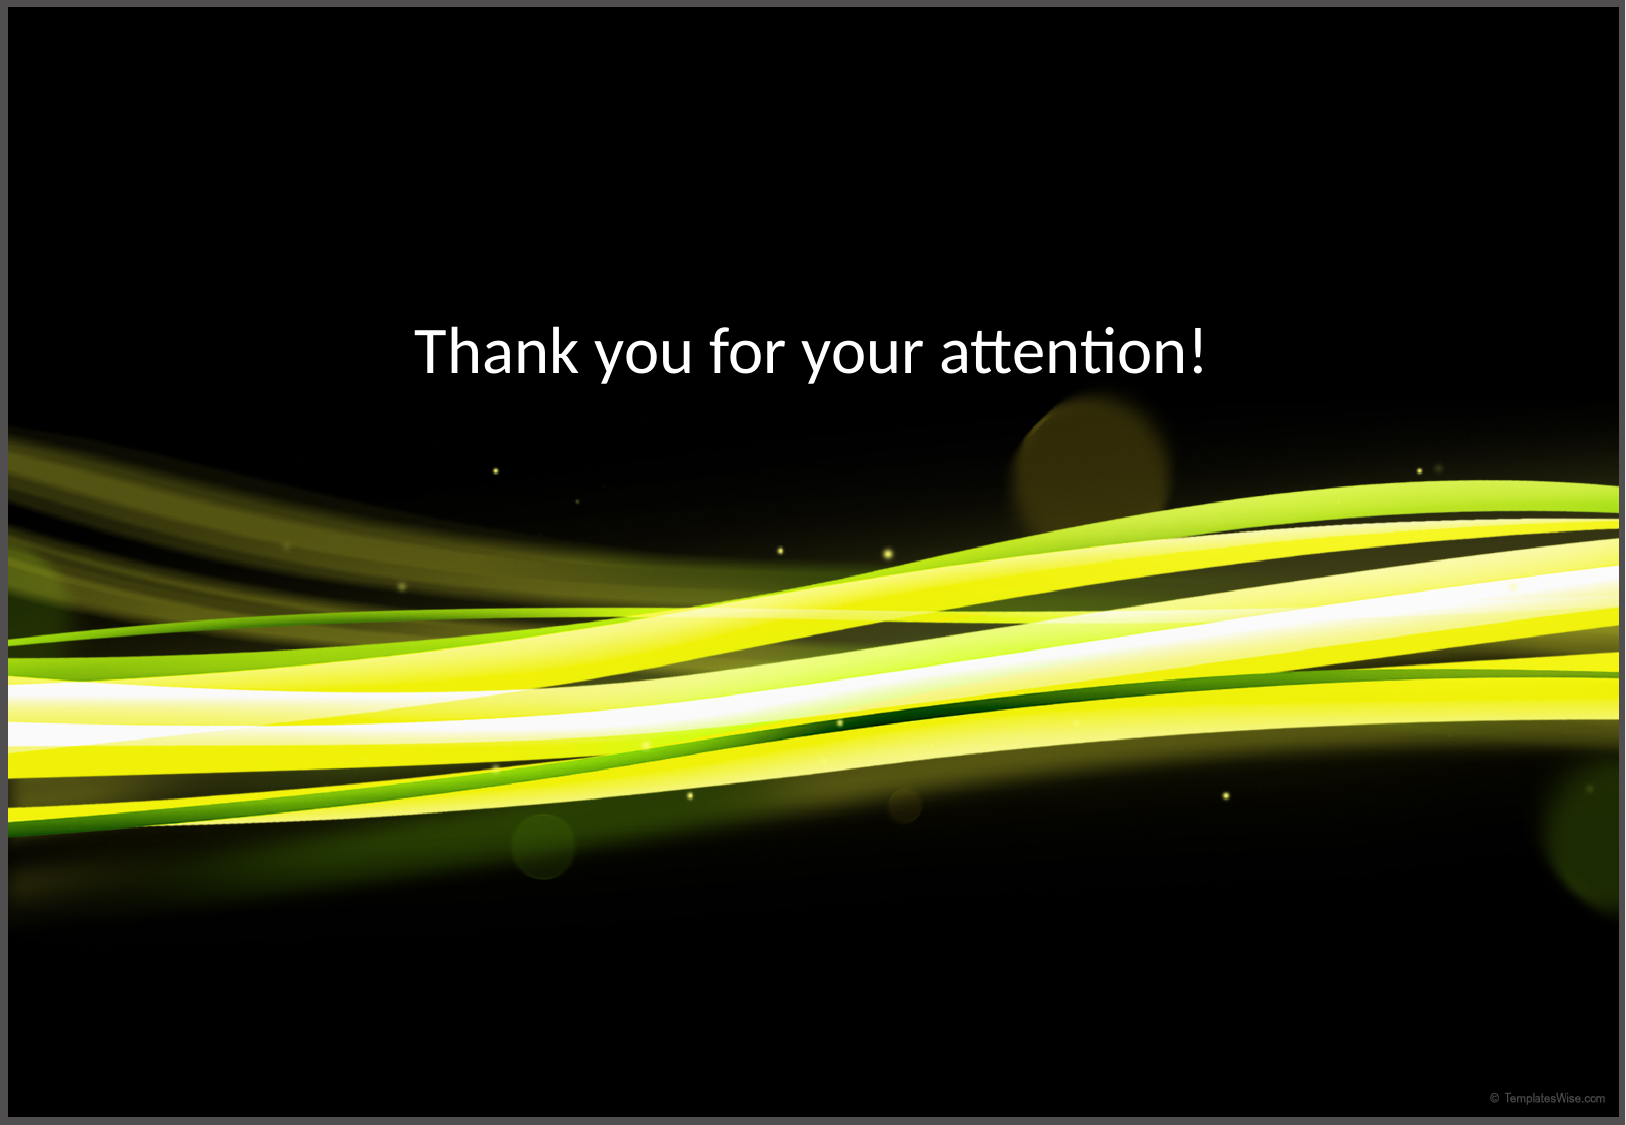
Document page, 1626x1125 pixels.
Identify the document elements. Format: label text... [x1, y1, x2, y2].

title Thank you for your attention! [121, 271, 1504, 423]
picture [0, 0, 1626, 1125]
